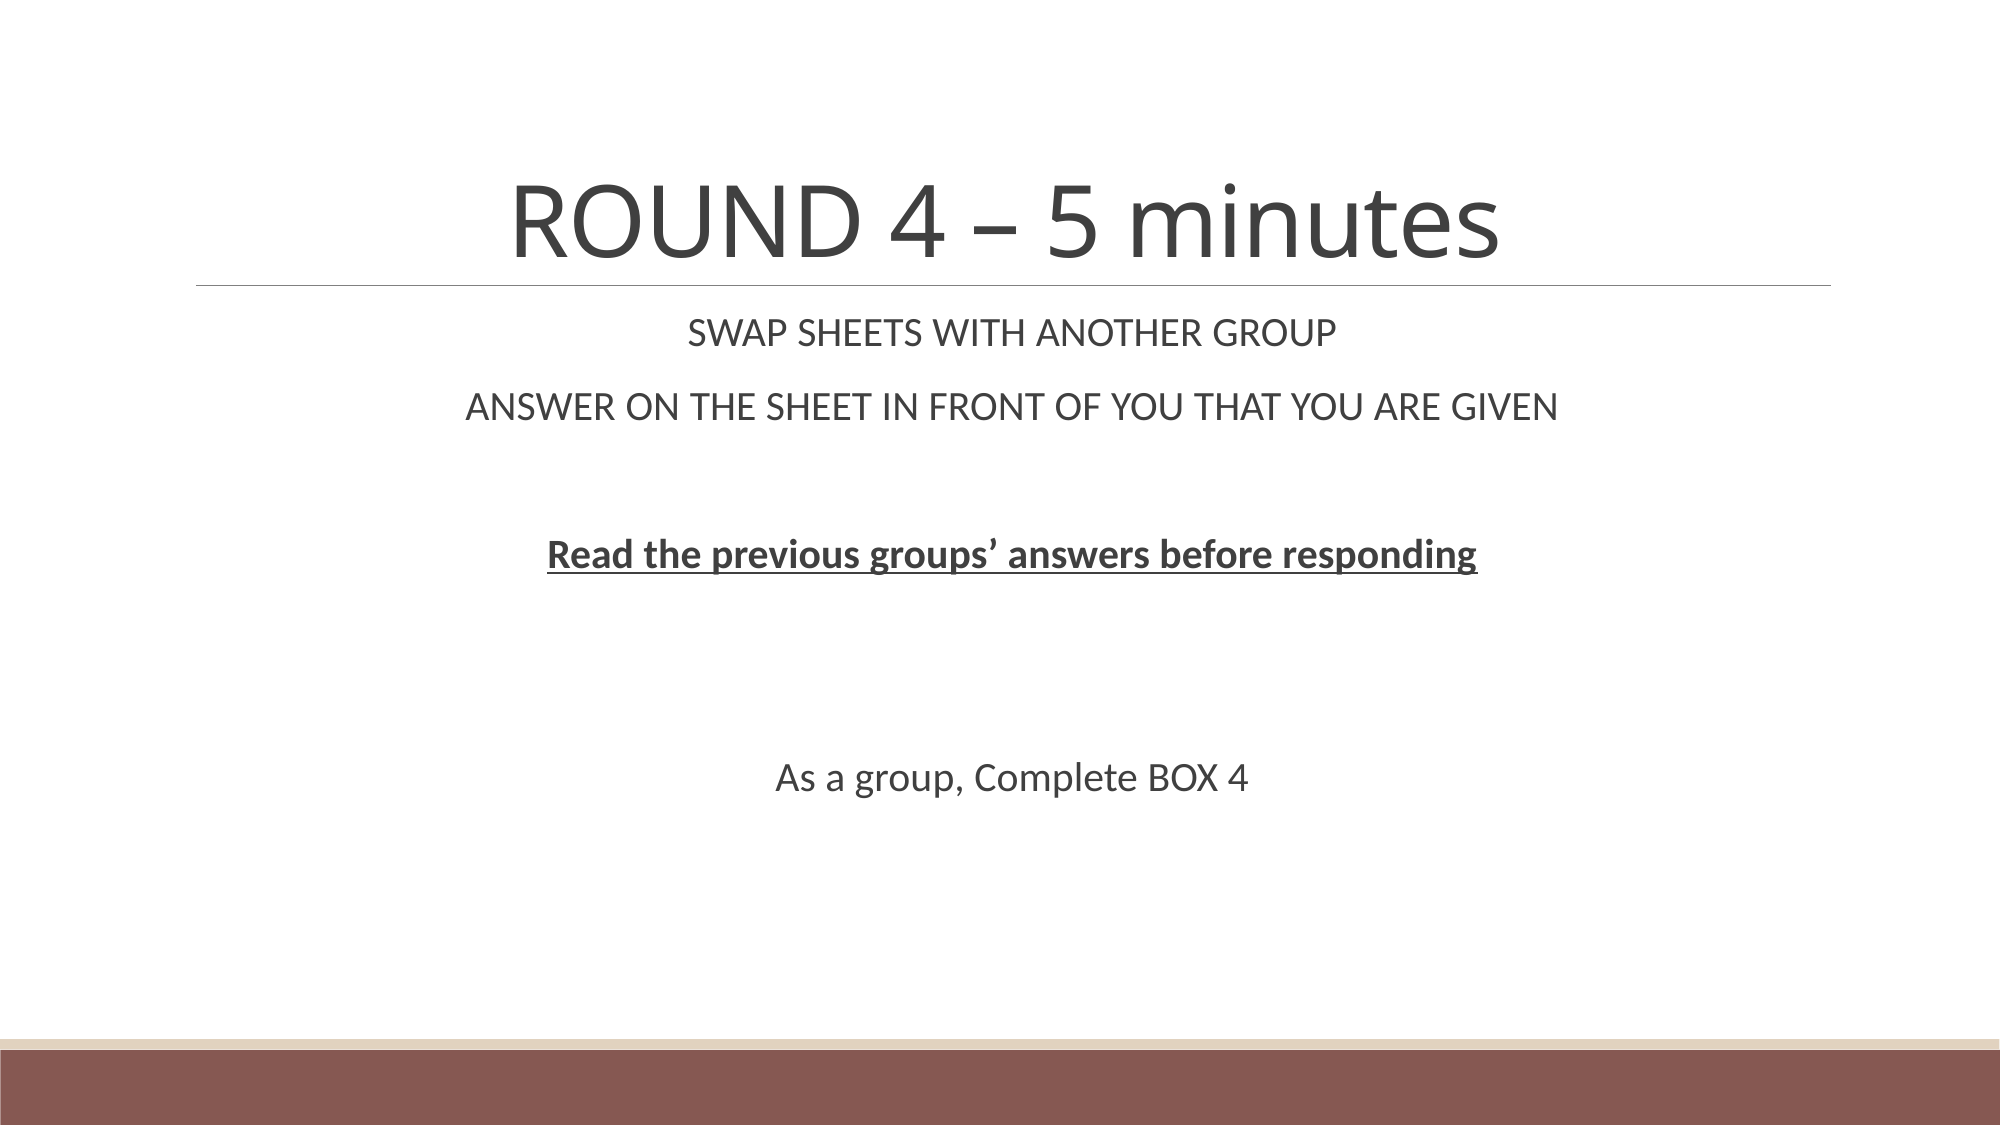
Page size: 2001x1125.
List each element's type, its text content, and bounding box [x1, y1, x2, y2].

list SWAP SHEETS WITH ANOTHER GROUP ANSWER ON THE SHEET IN FRONT OF YOU THAT YOU ARE GIVEN Read the previous groups’ answers before responding As a group, Complete BOX 4 [180, 302, 1830, 963]
title ROUND 4 – 5 minutes [180, 47, 1830, 285]
